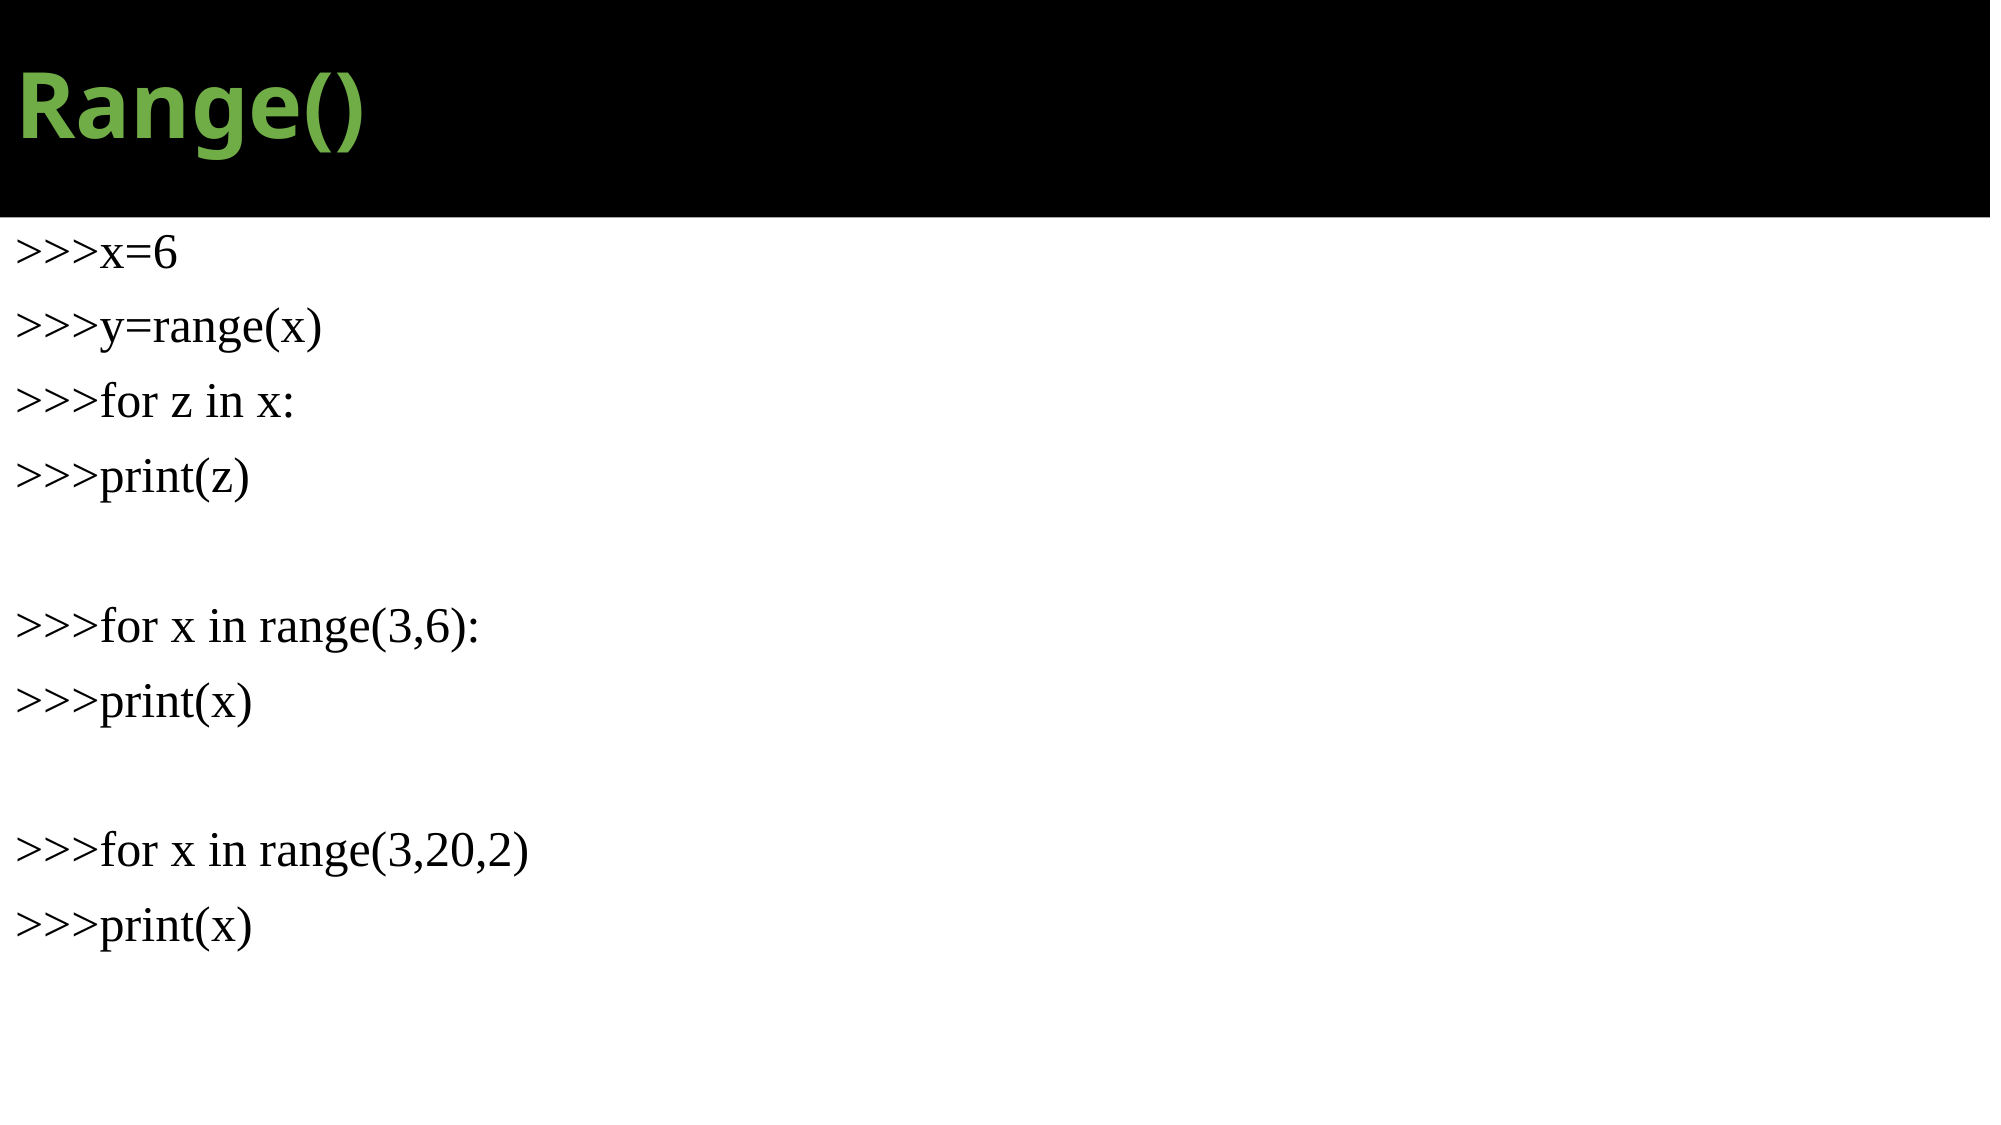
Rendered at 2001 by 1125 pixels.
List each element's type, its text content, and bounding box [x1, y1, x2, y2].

list >>>x=6 >>>y=range(x) >>>for z in x: >>>print(z) >>>for x in range(3,6): >>>print(x) >>>for x in range(3,20,2) >>>print(x) [0, 217, 1990, 1113]
title Range() [0, 0, 1990, 217]
